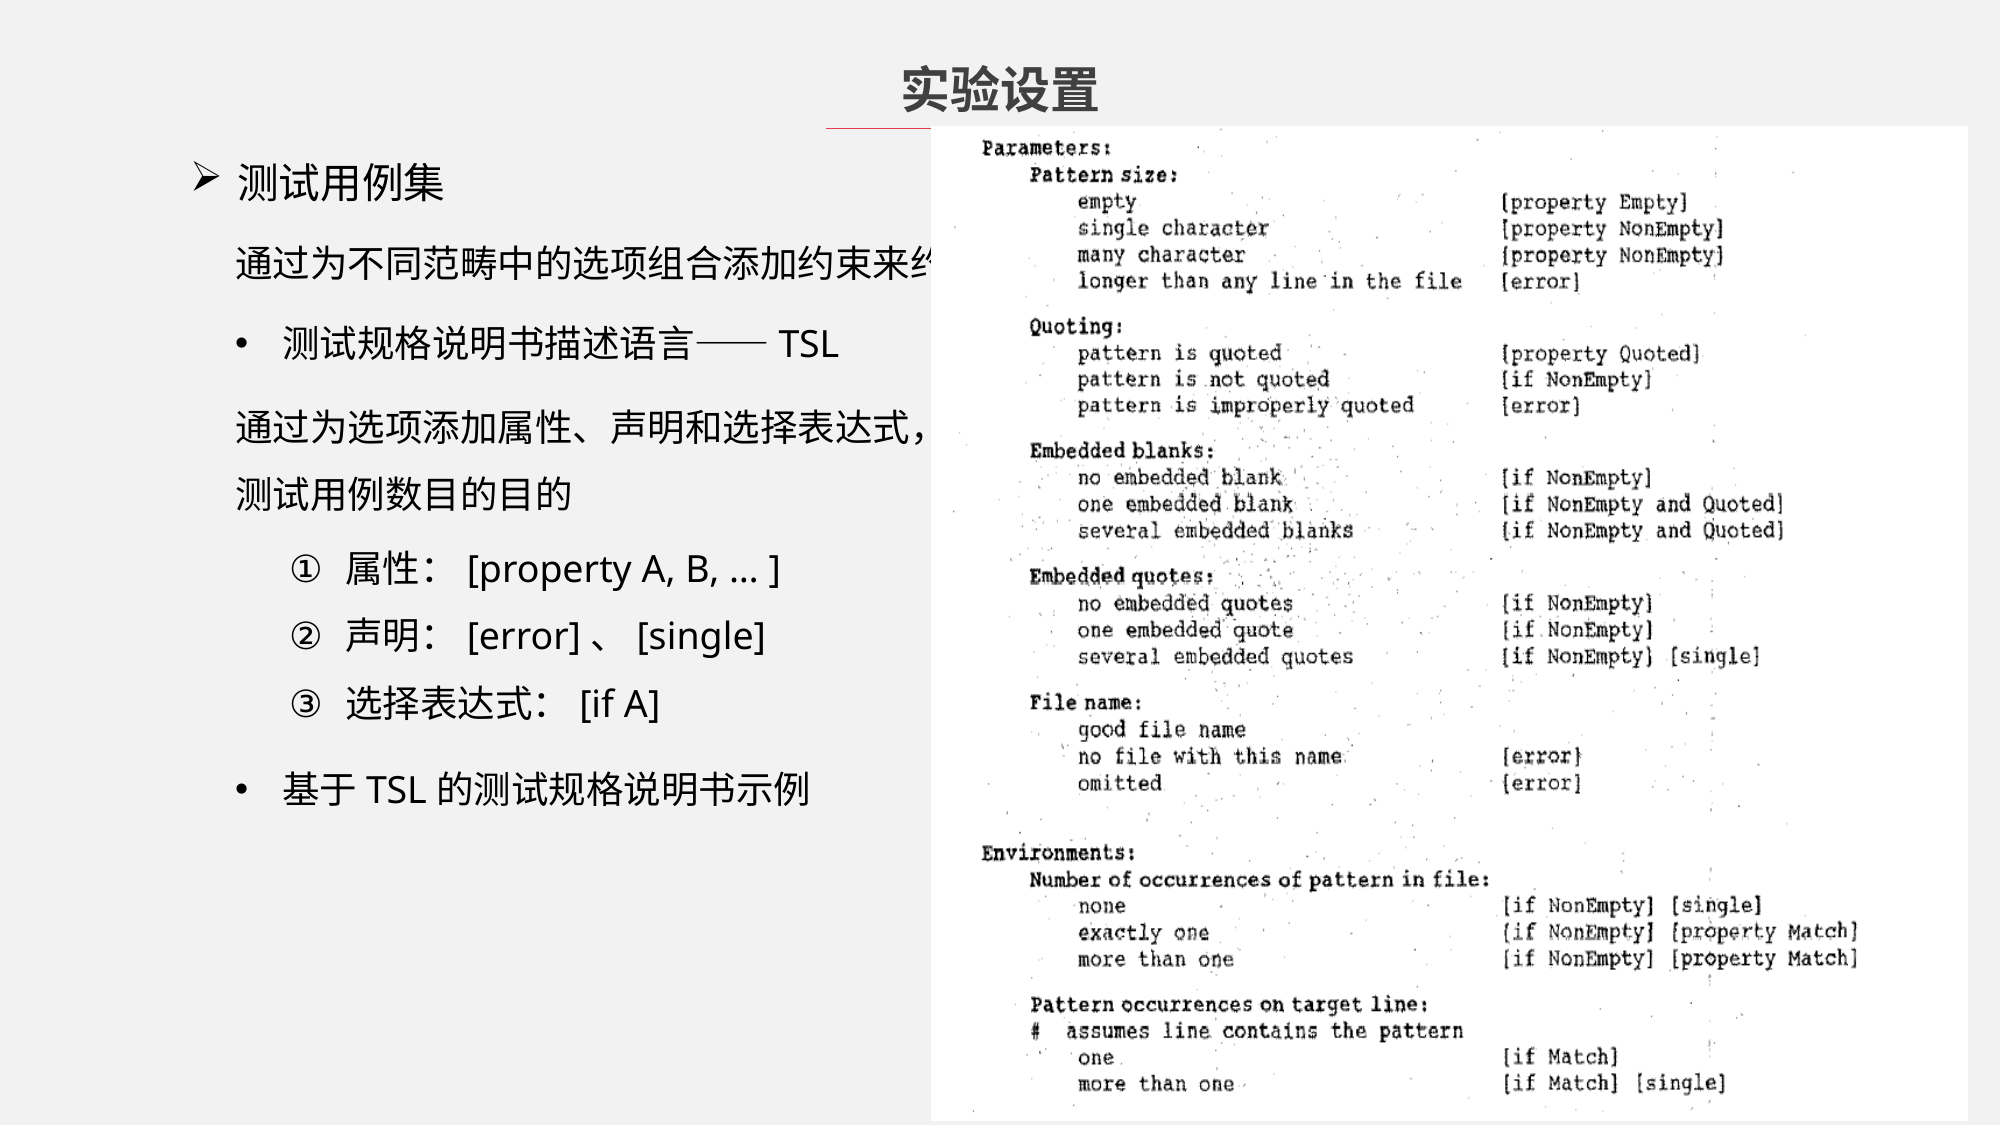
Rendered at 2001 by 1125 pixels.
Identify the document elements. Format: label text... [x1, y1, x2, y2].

text_box 基于TSL的测试规格说明书示例 [220, 758, 931, 819]
picture [931, 126, 1968, 1121]
text_box 通过为选项添加属性、声明和选择表达式，来建立选项在组合过程中的约束，达到减少测试用例数目的目的 [220, 373, 931, 524]
text_box 测试用例集 [175, 149, 679, 215]
text_box 属性：[property A, B, … ] 声明：[error]、[single] 选择表达式：[if A] [274, 514, 931, 732]
text_box 通过为不同范畴中的选项组合添加约束来约减测试用例数目 [220, 232, 931, 293]
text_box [678, 50, 1322, 129]
text_box 测试规格说明书描述语言——TSL [220, 312, 931, 373]
